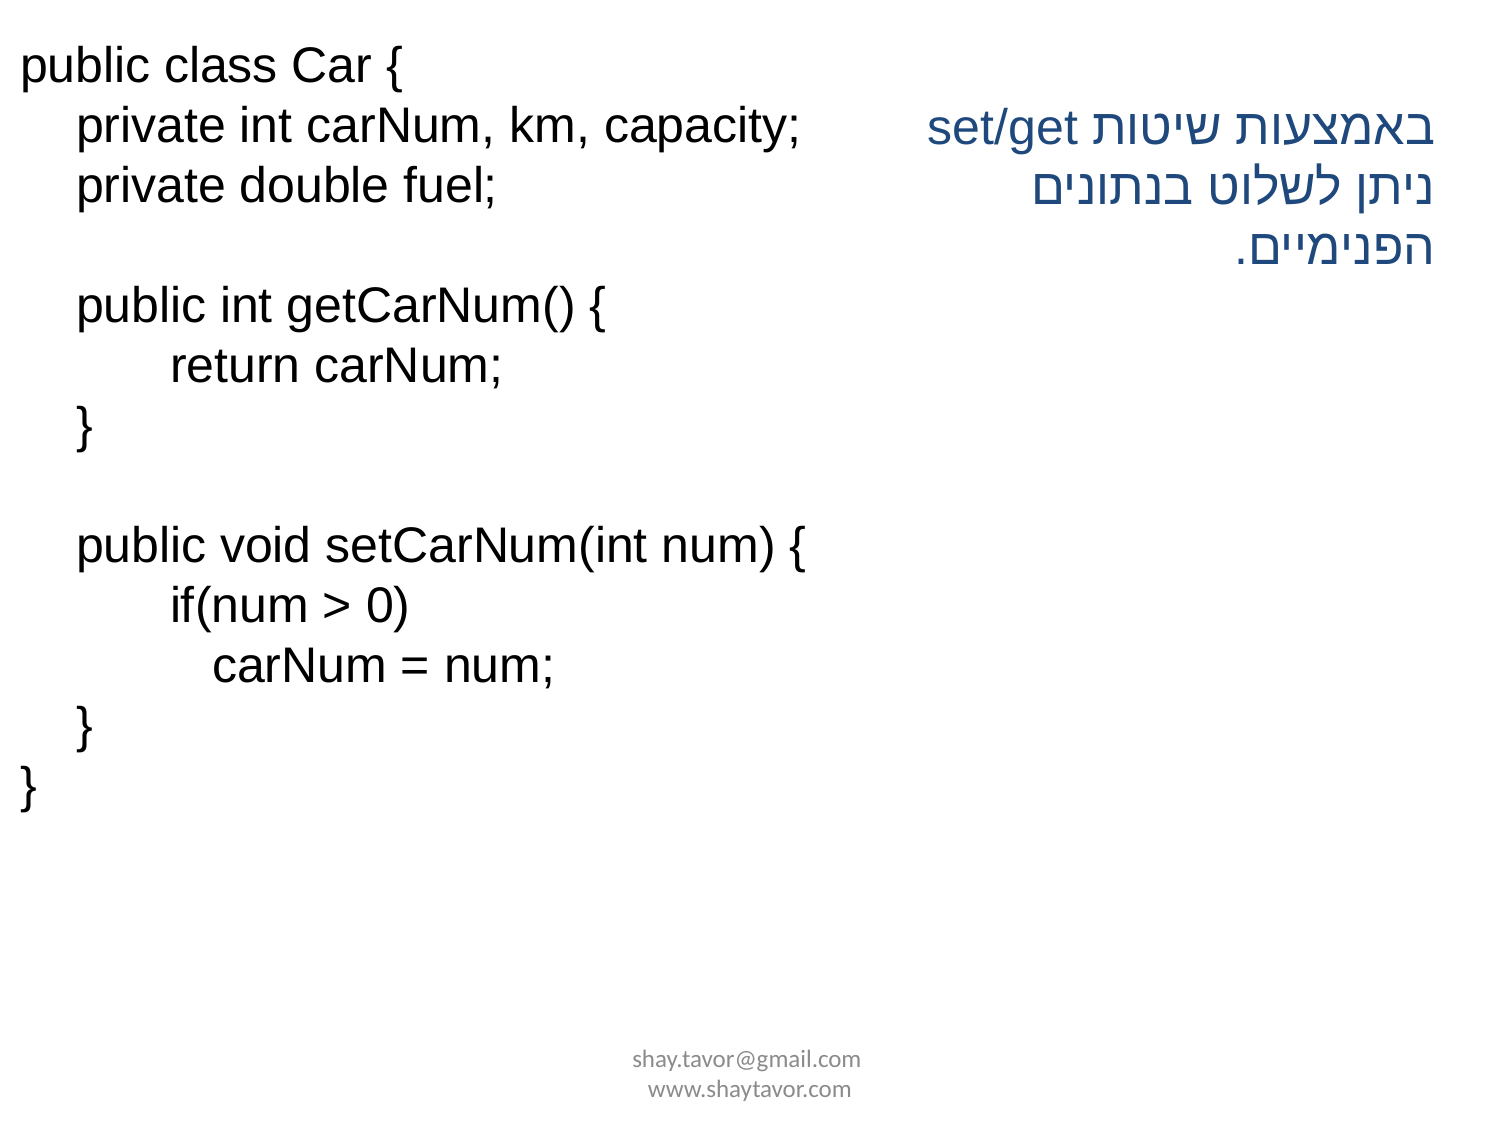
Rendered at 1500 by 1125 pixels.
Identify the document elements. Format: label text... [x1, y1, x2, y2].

text_box באמצעות שיטות set/get ניתן לשלוט בנתונים הפנימיים. [912, 87, 1450, 283]
text_box public class Car { private int carNum, km, capacity; private double fuel; public int getCarNum() { return carNum; } public void setCarNum(int num) { if(num > 0) carNum = num; } } [5, 24, 843, 820]
footer shay.tavor@gmail.com www.shaytavor.com [512, 1042, 988, 1103]
